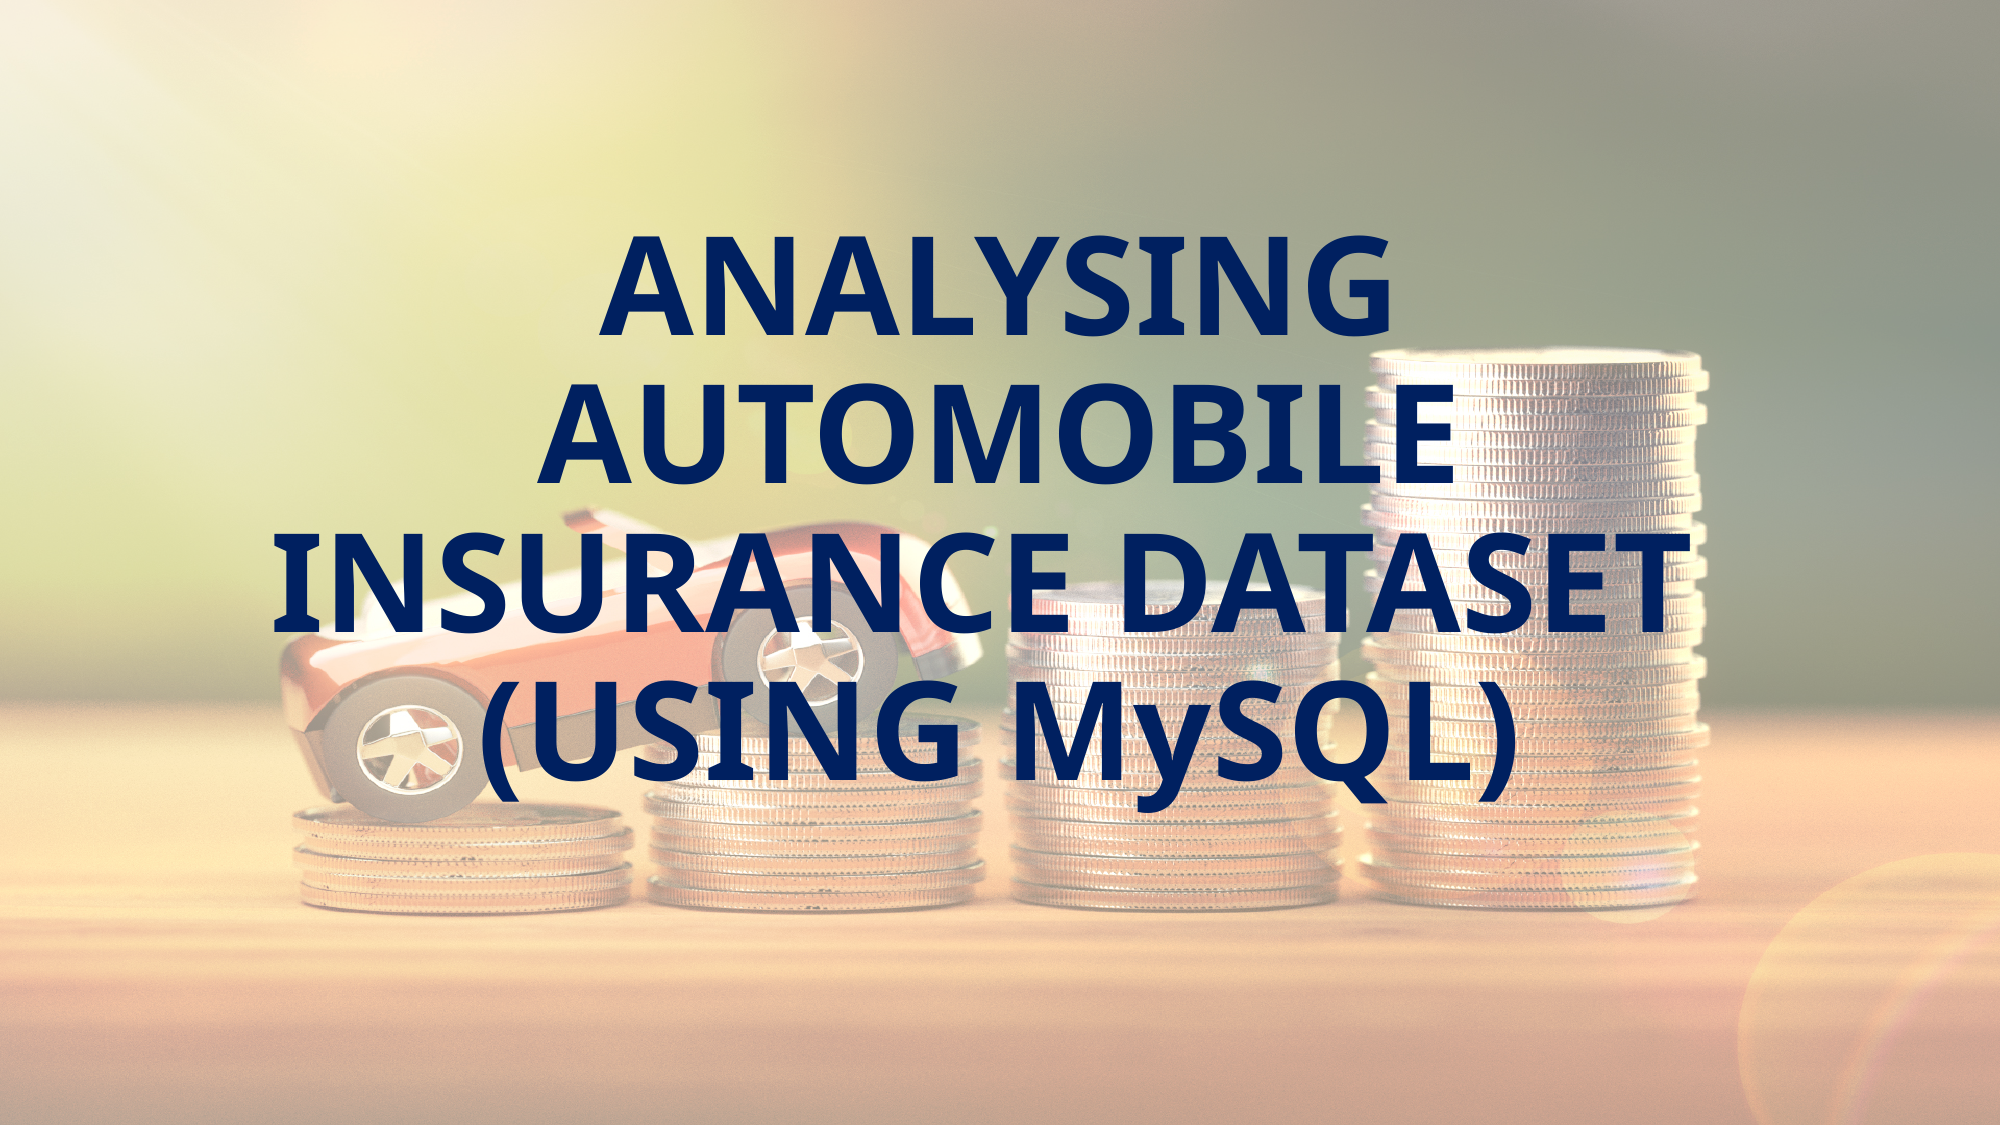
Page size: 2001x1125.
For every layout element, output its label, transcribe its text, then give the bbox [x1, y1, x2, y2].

title ANALYSING AUTOMOBILE INSURANCE DATASET (USING MySQL) [137, 59, 1863, 967]
